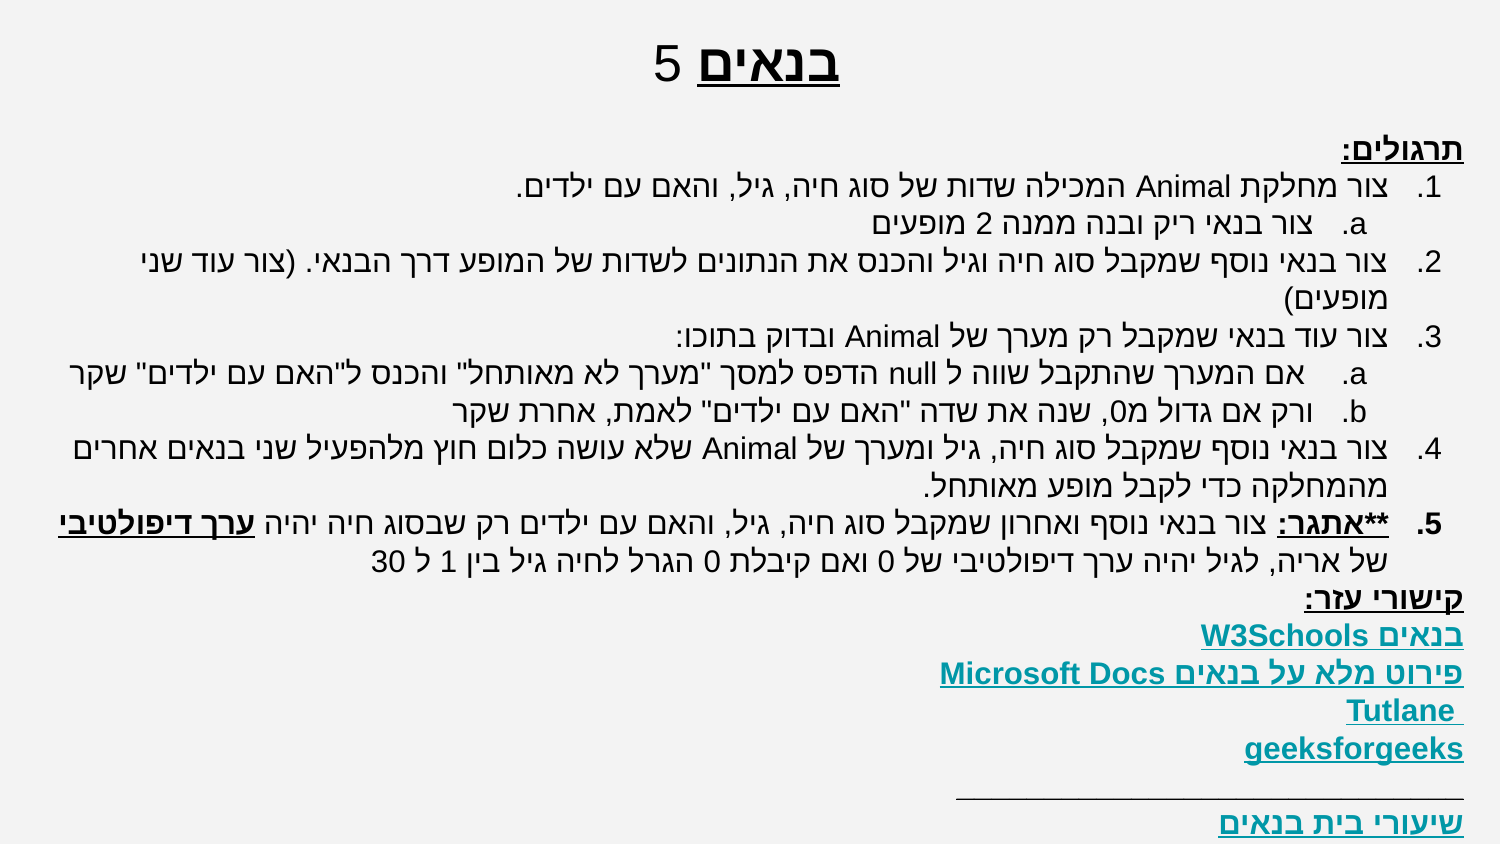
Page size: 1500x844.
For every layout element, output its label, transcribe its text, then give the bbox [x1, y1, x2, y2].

text_box בנאים 5 תרגולים: צור מחלקת Animal המכילה שדות של סוג חיה, גיל, והאם עם ילדים. צור בנאי ריק ובנה ממנה 2 מופעים צור בנאי נוסף שמקבל סוג חיה וגיל והכנס את הנתונים לשדות של המופע דרך הבנאי. (צור עוד שני מופעים) צור עוד בנאי שמקבל רק מערך של Animal ובדוק בתוכו: אם המערך שהתקבל שווה ל null הדפס למסך "מערך לא מאותחל" והכנס ל"האם עם ילדים" שקר ורק אם גדול מ0, שנה את שדה "האם עם ילדים" לאמת, אחרת שקר צור בנאי נוסף שמקבל סוג חיה, גיל ומערך של Animal שלא עושה כלום חוץ מלהפעיל שני בנאים אחרים מהמחלקה כדי לקבל מופע מאותחל. **אתגר: צור בנאי נוסף ואחרון שמקבל סוג חיה, גיל, והאם עם ילדים רק שבסוג חיה יהיה ערך דיפולטיבי של אריה, לגיל יהיה ערך דיפולטיבי של 0 ואם קיבלת 0 הגרל לחיה גיל בין 1 ל 30 קישורי עזר: W3Schools בנאים Microsoft Docs פירוט מלא על בנאים Tutlane geeksforgeeks _____________________________ שיעורי בית בנאים [15, 13, 1479, 844]
